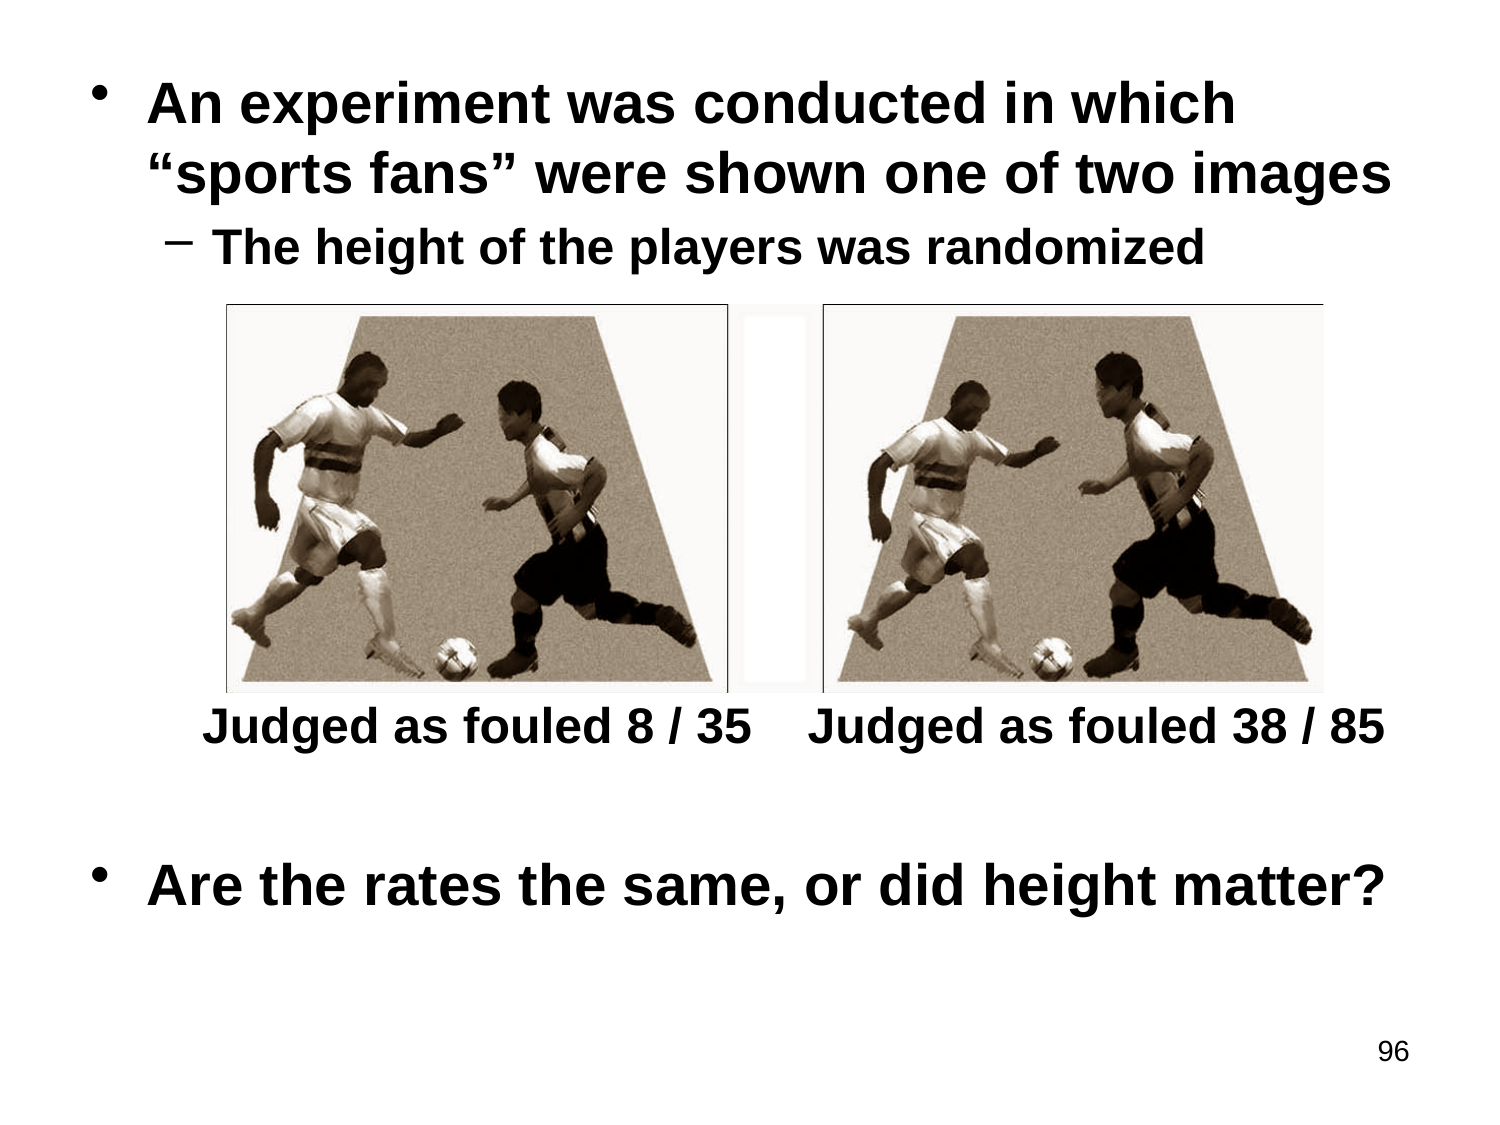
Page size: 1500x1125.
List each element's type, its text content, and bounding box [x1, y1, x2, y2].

list An experiment was conducted in which “sports fans” were shown one of two images The height of the players was randomized Judged as fouled 8 / 35 Judged as fouled 38 / 85 Are the rates the same, or did height matter? [75, 57, 1425, 1013]
picture [225, 303, 1324, 693]
slide_number 96 [1074, 1024, 1426, 1103]
